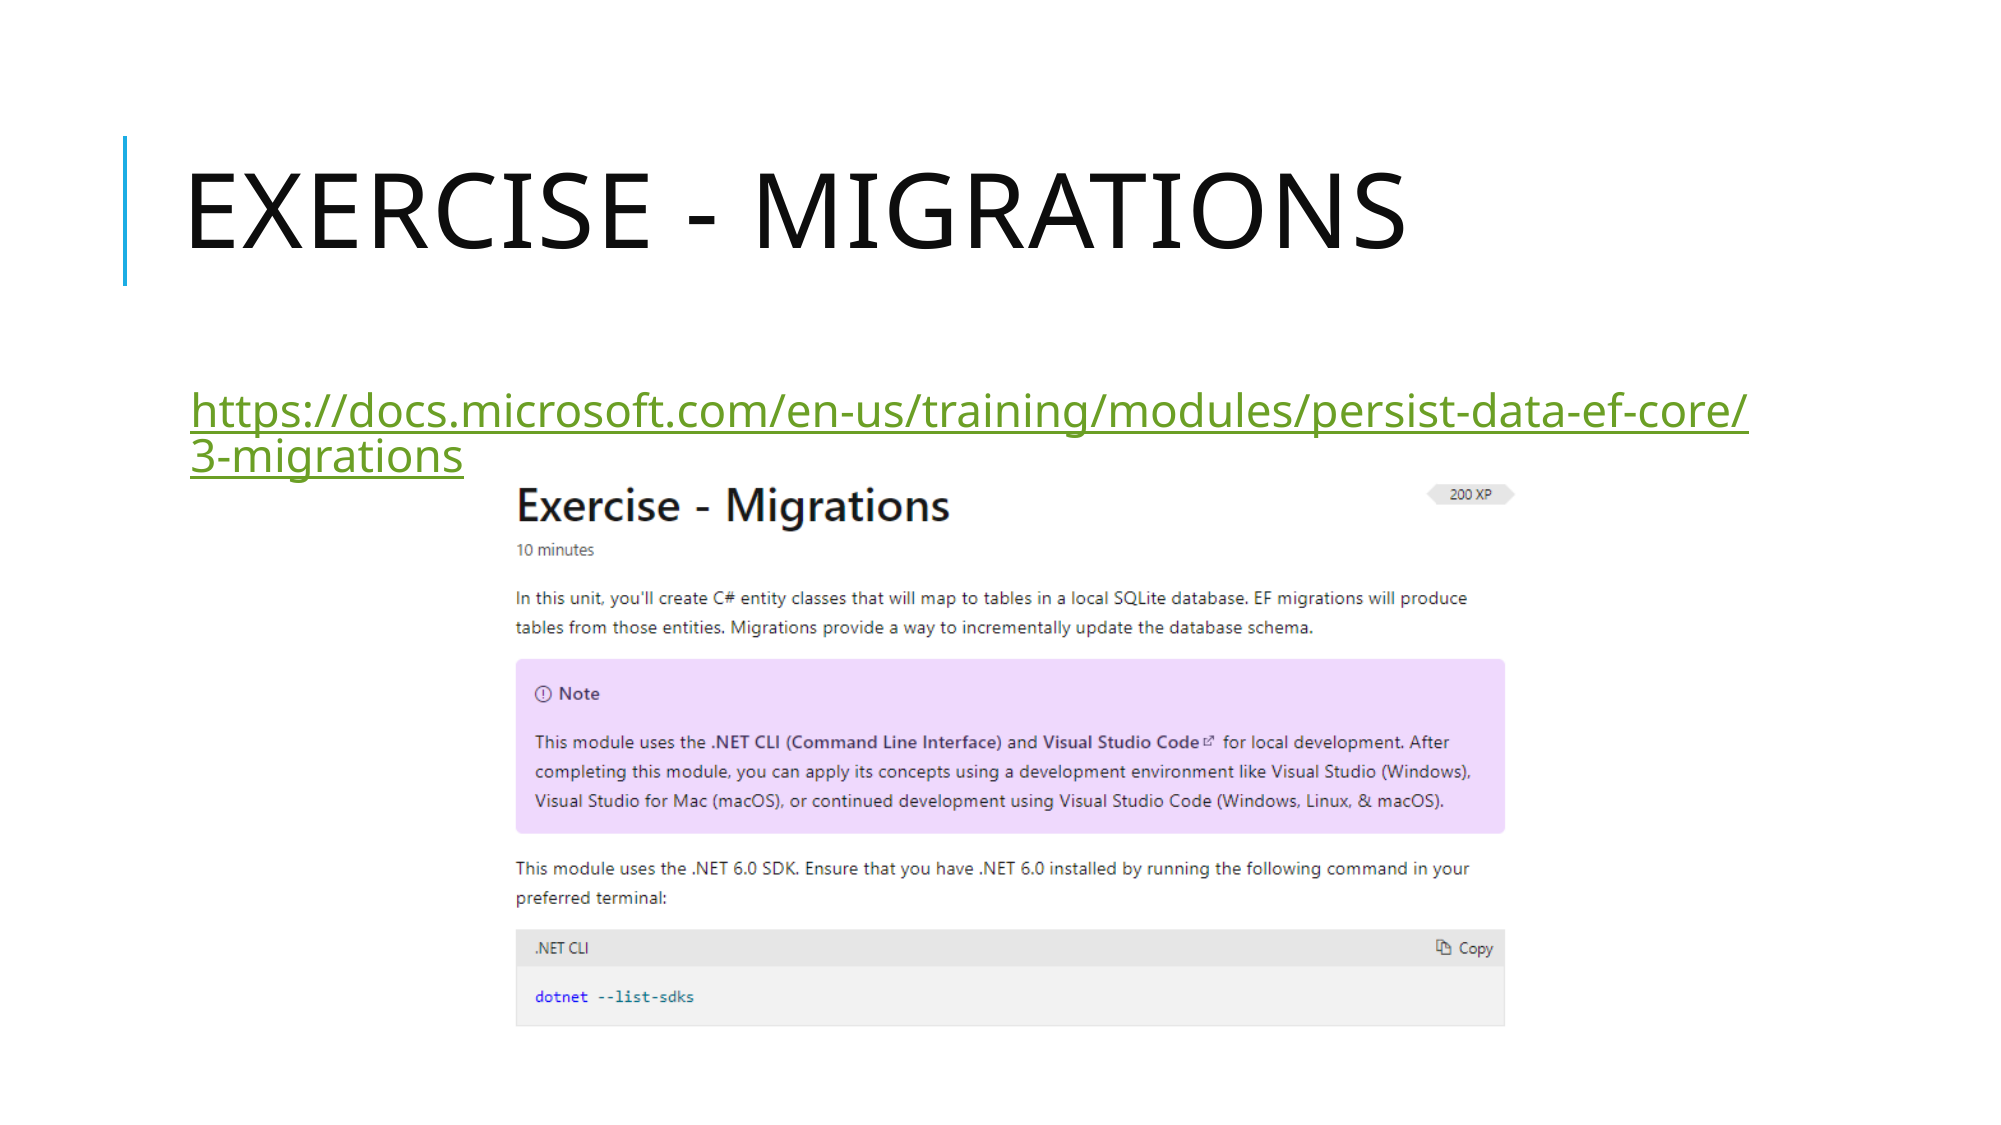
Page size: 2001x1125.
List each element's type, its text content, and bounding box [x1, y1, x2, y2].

picture [493, 468, 1532, 1030]
title Exercise - migrations [168, 96, 1763, 342]
list https://docs.microsoft.com/en-us/training/modules/persist-data-ef-core/3-migrations [168, 375, 1763, 1035]
